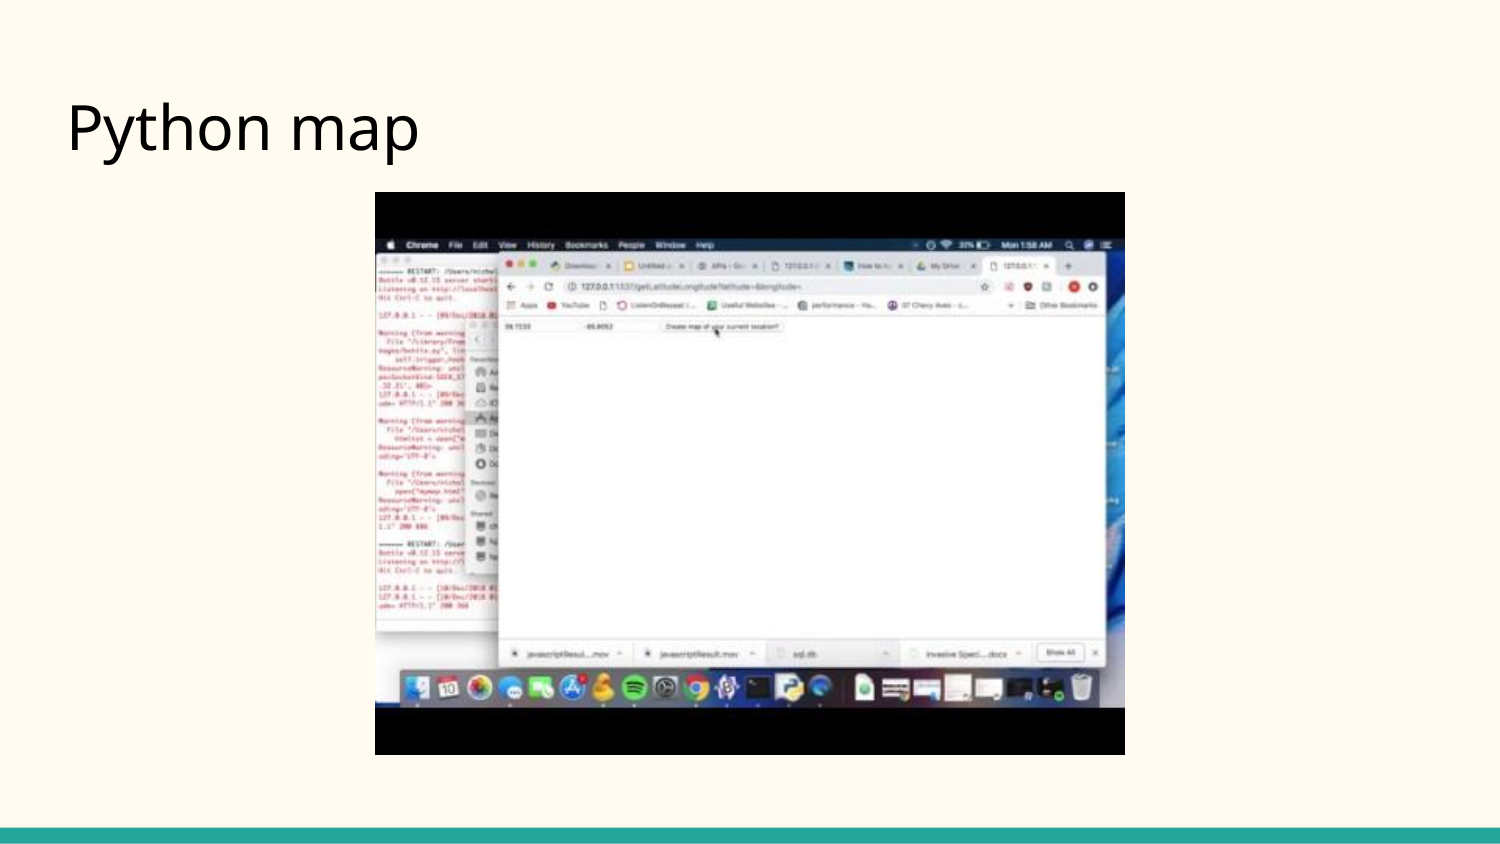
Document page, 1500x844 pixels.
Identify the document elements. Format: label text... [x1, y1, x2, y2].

picture [374, 191, 1126, 755]
title Python map [51, 72, 1449, 174]
